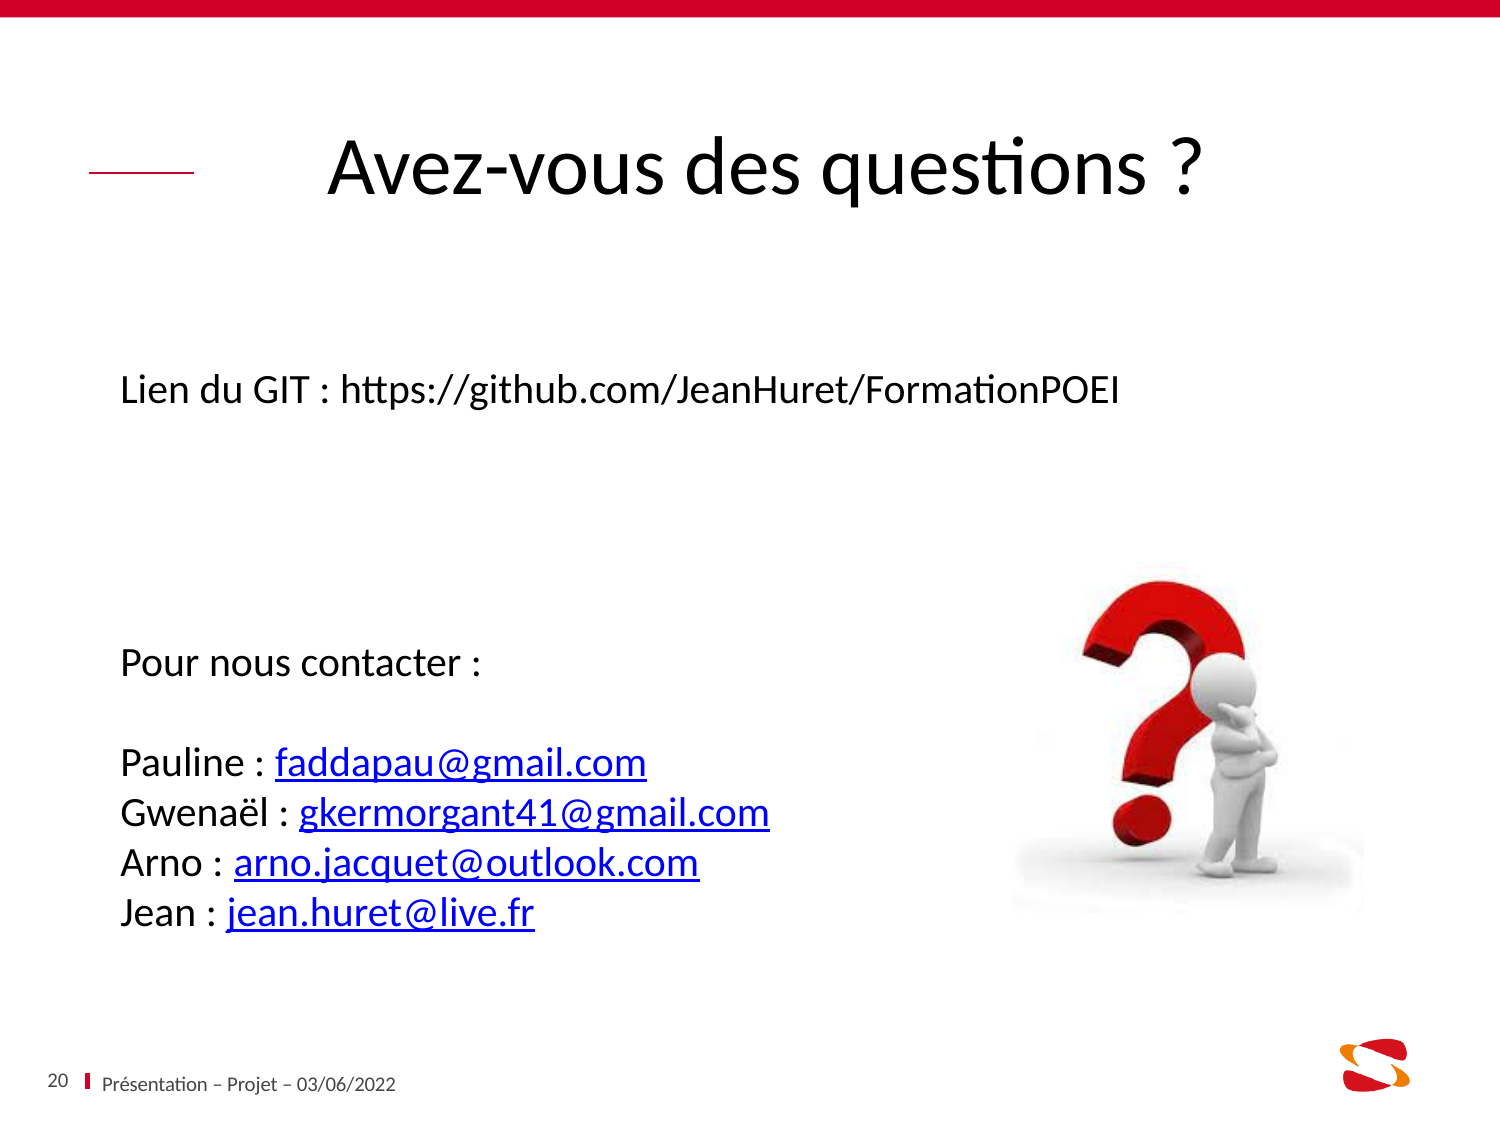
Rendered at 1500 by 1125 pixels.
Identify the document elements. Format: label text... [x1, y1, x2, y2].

picture [1339, 1038, 1410, 1092]
text_box Lien du GIT : https://github.com/JeanHuret/FormationPOEI [120, 362, 1500, 413]
text_box Pour nous contacter : Pauline : faddapau@gmail.com Gwenaël : gkermorgant41@gmail.com Arno : arno.jacquet@outlook.com Jean : jean.huret@live.fr [120, 634, 1500, 985]
picture [1012, 562, 1365, 913]
list Avez-vous des questions ? [74, 111, 1459, 213]
slide_number 20 [41, 1069, 75, 1125]
